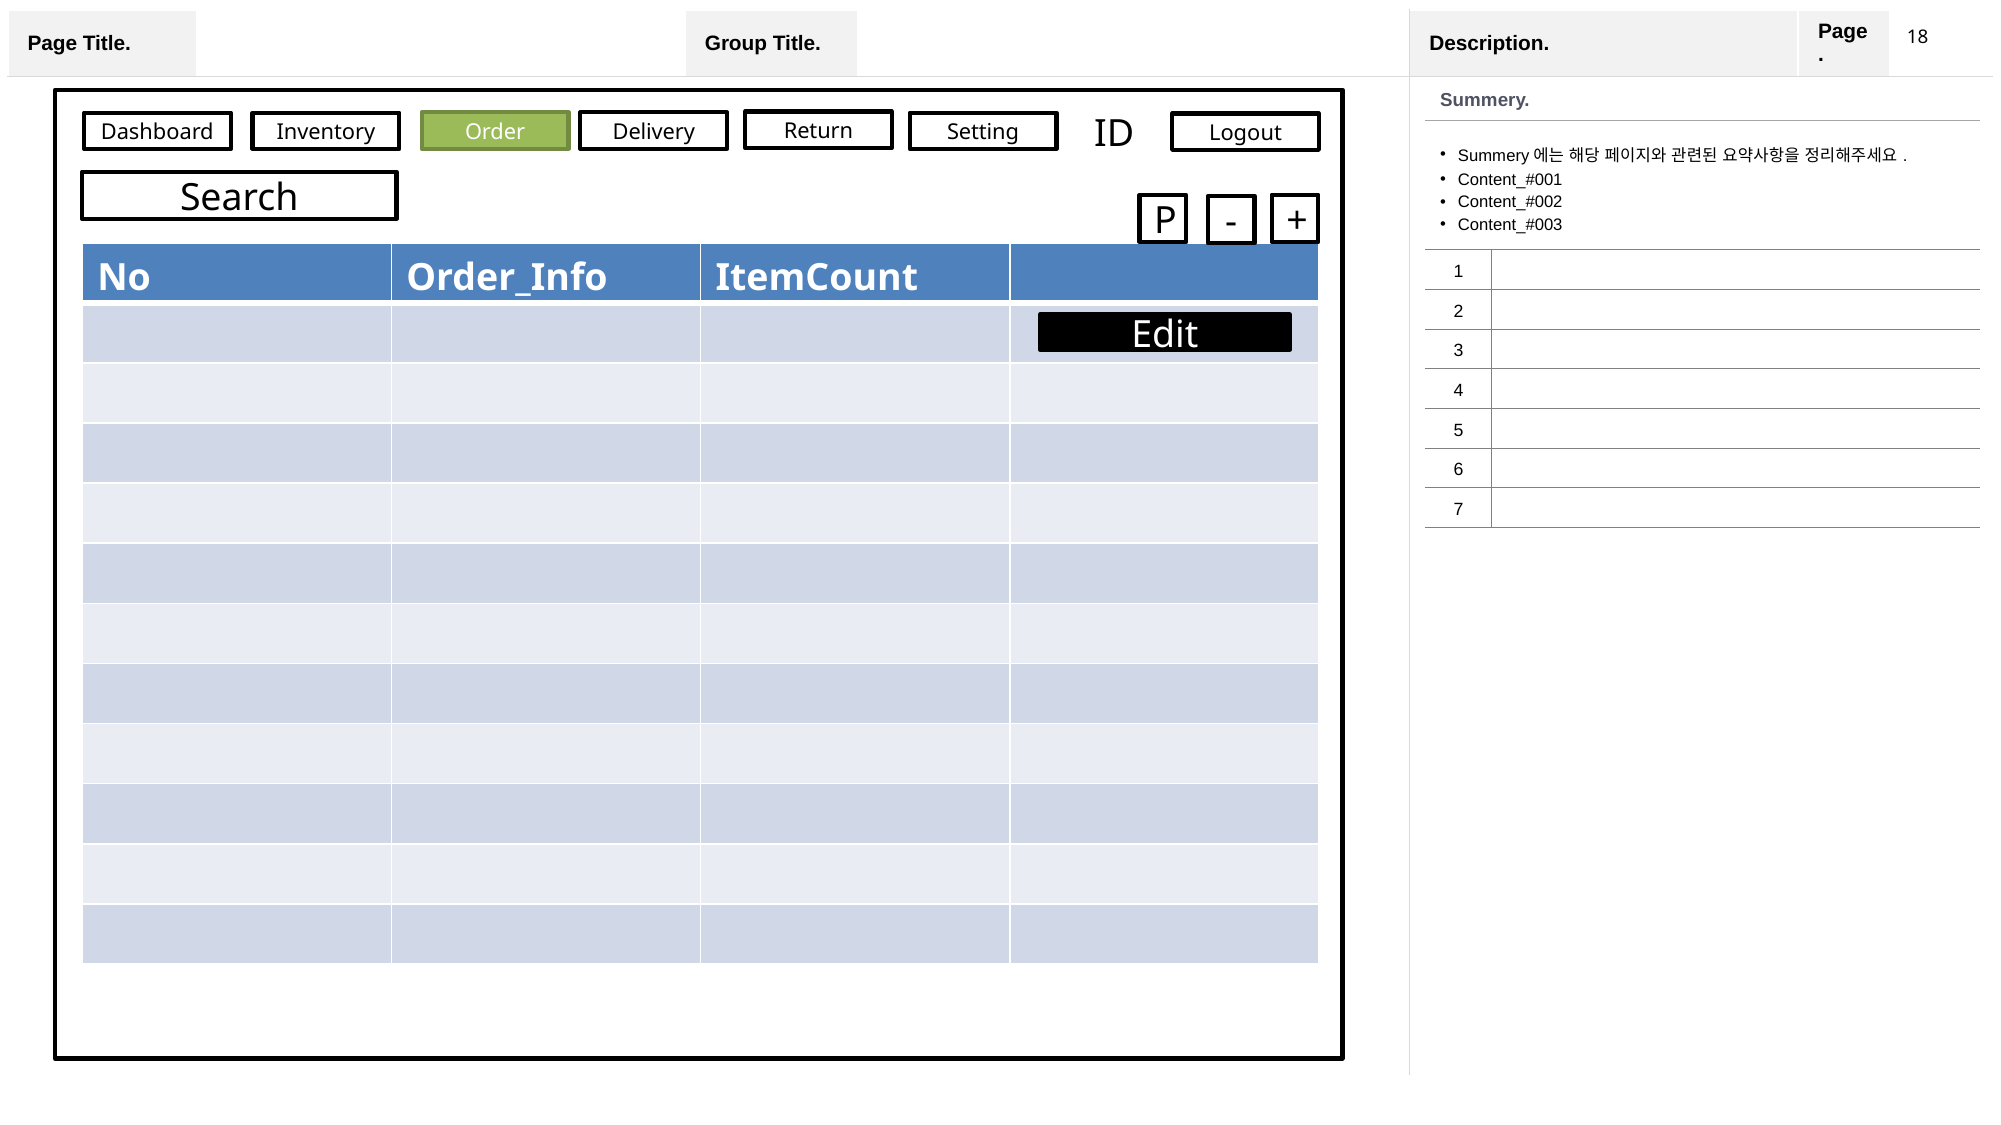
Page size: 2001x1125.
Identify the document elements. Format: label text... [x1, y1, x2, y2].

text_box Search [80, 170, 399, 221]
table_cell [701, 424, 1009, 482]
table_cell [701, 484, 1009, 542]
table_cell [1492, 488, 1980, 527]
table_cell [392, 484, 700, 542]
table_cell [1492, 449, 1980, 487]
table_cell 3 [1425, 330, 1491, 368]
table_header [1011, 244, 1318, 300]
text_box 18 [1892, 17, 2000, 58]
table_cell 5 [1425, 409, 1491, 448]
table_cell [83, 424, 391, 482]
table_cell [83, 664, 391, 723]
table_cell [83, 724, 391, 783]
table_cell [83, 784, 391, 843]
table_cell Summery에는 해당 페이지와 관련된 요약사항을 정리해주세요. Content_#001 Content_#002 Content_#003 [1425, 121, 1980, 249]
table_cell [1492, 290, 1980, 329]
text_box Edit [1038, 312, 1292, 352]
text_box Setting [908, 111, 1059, 151]
table_cell [1492, 409, 1980, 448]
table_cell [83, 604, 391, 663]
text_box P [1137, 193, 1188, 244]
table_cell [701, 306, 1009, 362]
table_cell [83, 364, 391, 422]
text_box ID [1065, 101, 1173, 162]
text_box [53, 88, 1345, 1061]
table_cell [1011, 664, 1318, 723]
text_box Return [743, 109, 894, 150]
table_header ItemCount [701, 244, 1009, 300]
table_cell [392, 664, 700, 723]
table_cell [1011, 424, 1318, 482]
table_cell [392, 424, 700, 482]
table_cell [83, 905, 391, 963]
table_cell [1011, 306, 1318, 362]
table_cell [1492, 330, 1980, 368]
text_box Inventory [250, 111, 401, 151]
table_cell [1011, 364, 1318, 422]
table_cell [701, 544, 1009, 603]
table_cell [392, 306, 700, 362]
table_cell [1011, 604, 1318, 663]
text_box Dashboard [82, 111, 233, 151]
table_cell [392, 544, 700, 603]
table_cell [392, 604, 700, 663]
table_cell 6 [1425, 449, 1491, 487]
table_cell [1011, 484, 1318, 542]
table_header No [83, 244, 391, 300]
table_cell 2 [1425, 290, 1491, 329]
table_cell [392, 724, 700, 783]
table_cell 1 [1425, 250, 1491, 289]
table_cell [392, 845, 700, 903]
table_cell [701, 664, 1009, 723]
text_box Delivery [578, 110, 729, 151]
table_cell [1011, 845, 1318, 903]
table_cell 4 [1425, 369, 1491, 408]
table_cell [701, 604, 1009, 663]
table_header Summery. [1425, 78, 1980, 120]
table_cell [701, 364, 1009, 422]
table_header Order_Info [392, 244, 700, 300]
table_cell [1011, 905, 1318, 963]
text_box - [1206, 194, 1257, 245]
text_box Logout [1173, 111, 1321, 152]
table_cell [701, 845, 1009, 903]
table_cell [1011, 784, 1318, 843]
table_cell [701, 724, 1009, 783]
table_cell [701, 784, 1009, 843]
table_cell [1492, 250, 1980, 289]
table_cell [1492, 369, 1980, 408]
text_box Order [420, 110, 571, 151]
table_cell [83, 484, 391, 542]
text_box + [1270, 193, 1320, 244]
table_cell [1011, 724, 1318, 783]
table_cell [1011, 544, 1318, 603]
table_cell [392, 784, 700, 843]
table_cell 7 [1425, 488, 1491, 527]
table_cell [83, 306, 391, 362]
table_cell [392, 364, 700, 422]
table_cell [392, 905, 700, 963]
table_cell [701, 905, 1009, 963]
table_cell [83, 845, 391, 903]
table_cell [83, 544, 391, 603]
